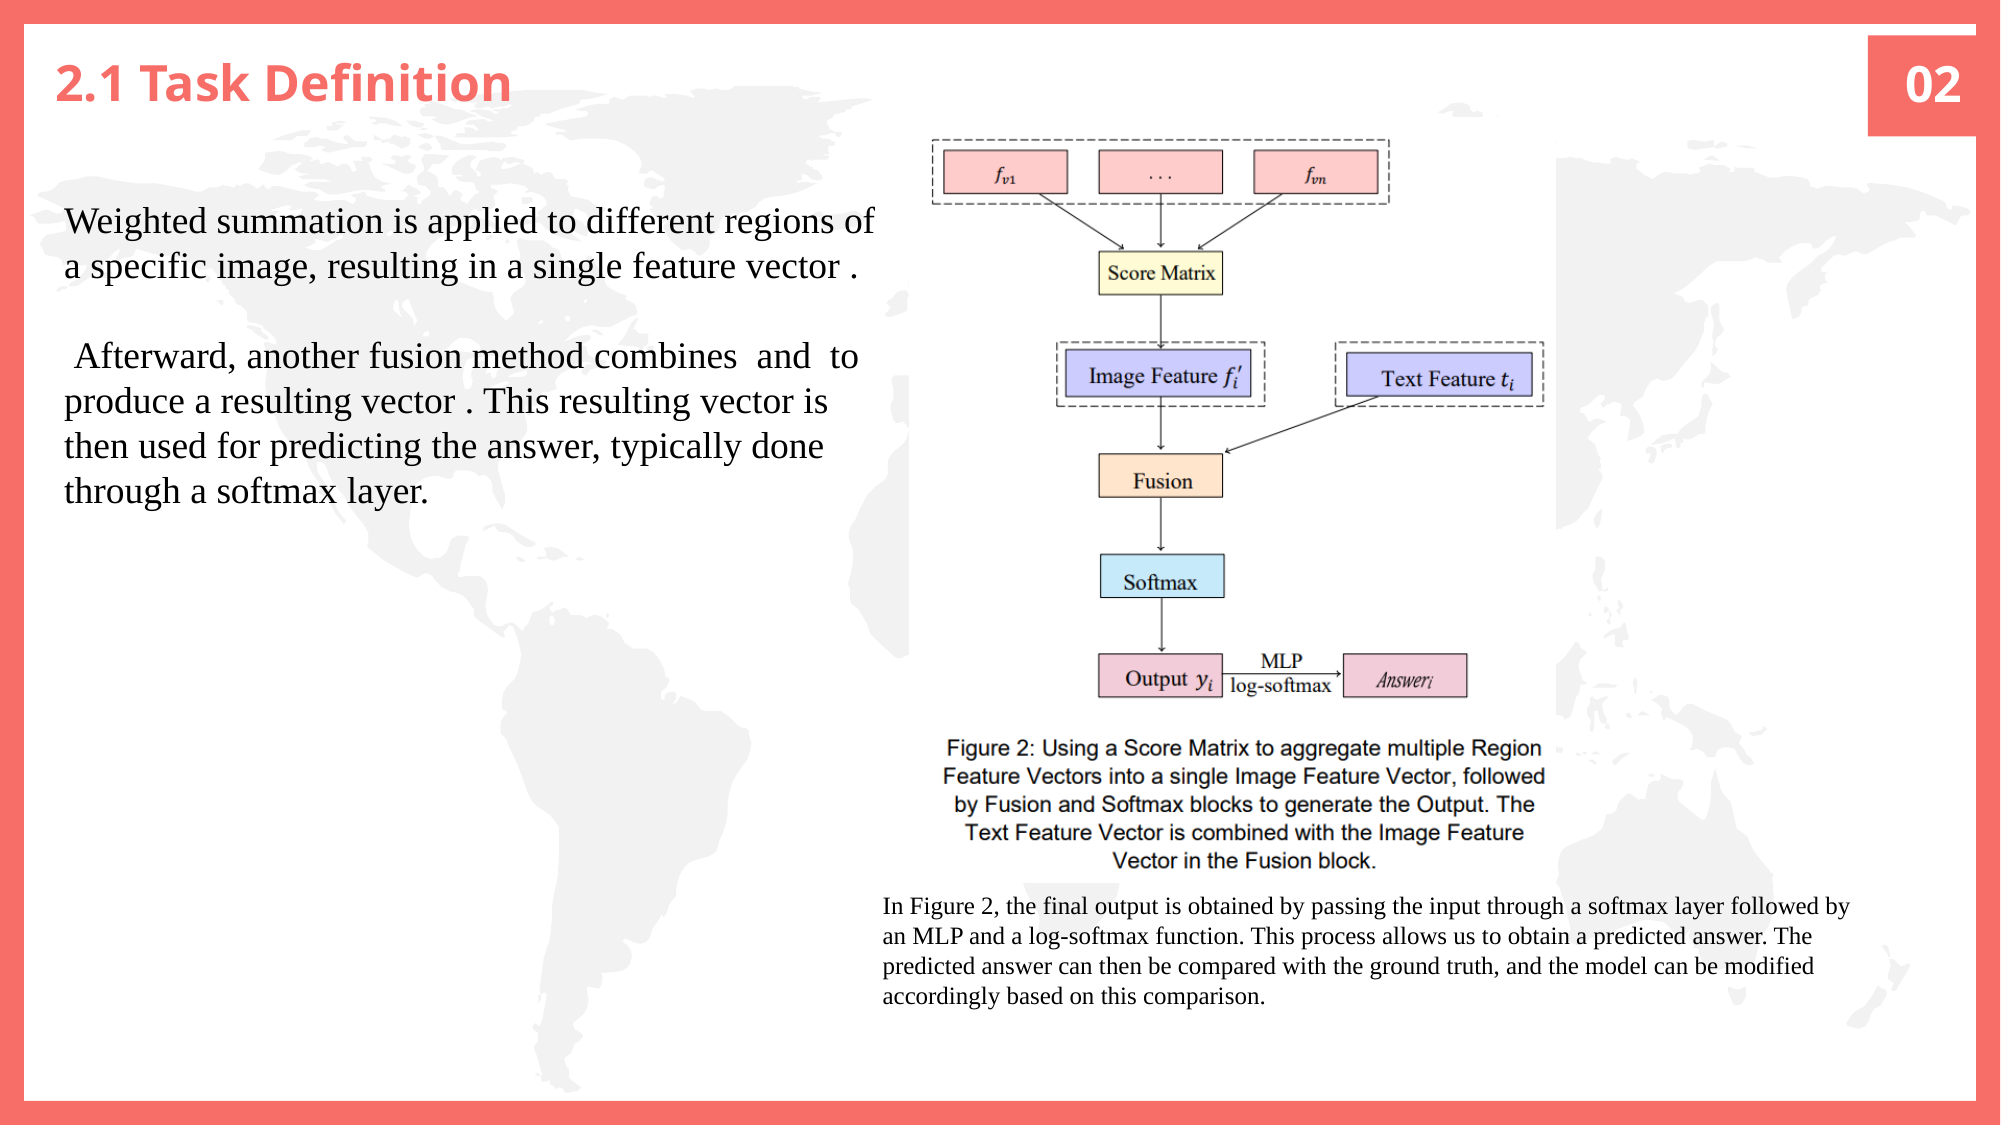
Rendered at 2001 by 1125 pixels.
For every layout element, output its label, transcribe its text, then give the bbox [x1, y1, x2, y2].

list 2.1 Task Definition [40, 41, 910, 130]
text_box In Figure 2, the final output is obtained by passing the input through a softmax layer followed by an MLP and a log-softmax function. This process allows us to obtain a predicted answer. The predicted answer can then be compared with the ground truth, and the model can be modified accordingly based on this comparison. [867, 882, 1868, 1017]
list 02 [1867, 35, 2000, 137]
picture [909, 117, 1556, 883]
